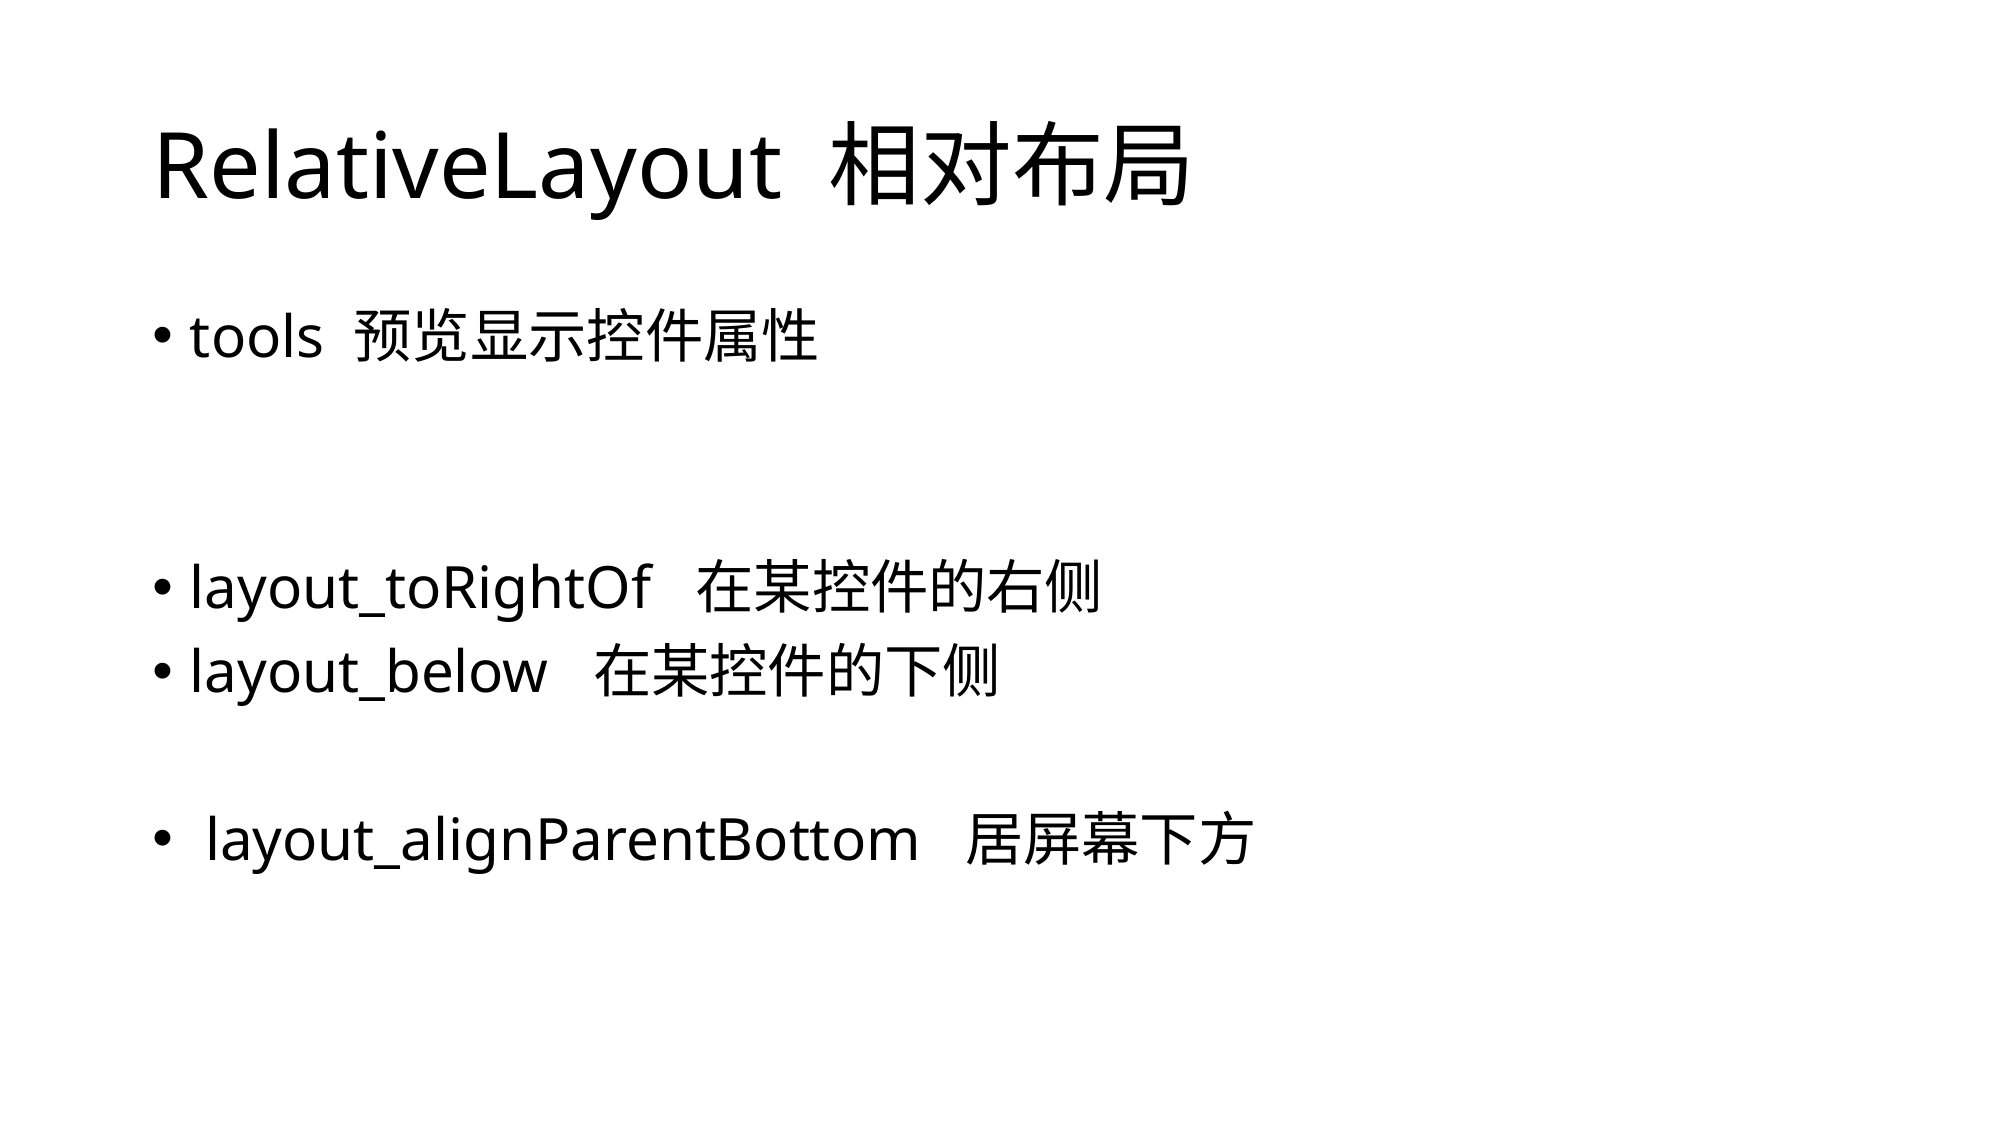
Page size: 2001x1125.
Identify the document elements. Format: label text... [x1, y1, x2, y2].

title RelativeLayout 相对布局 [137, 59, 1863, 278]
list tools 预览显示控件属性 layout_toRightOf 在某控件的右侧 layout_below 在某控件的下侧 layout_alignParentBottom 居屏幕下方 [137, 299, 1863, 1014]
